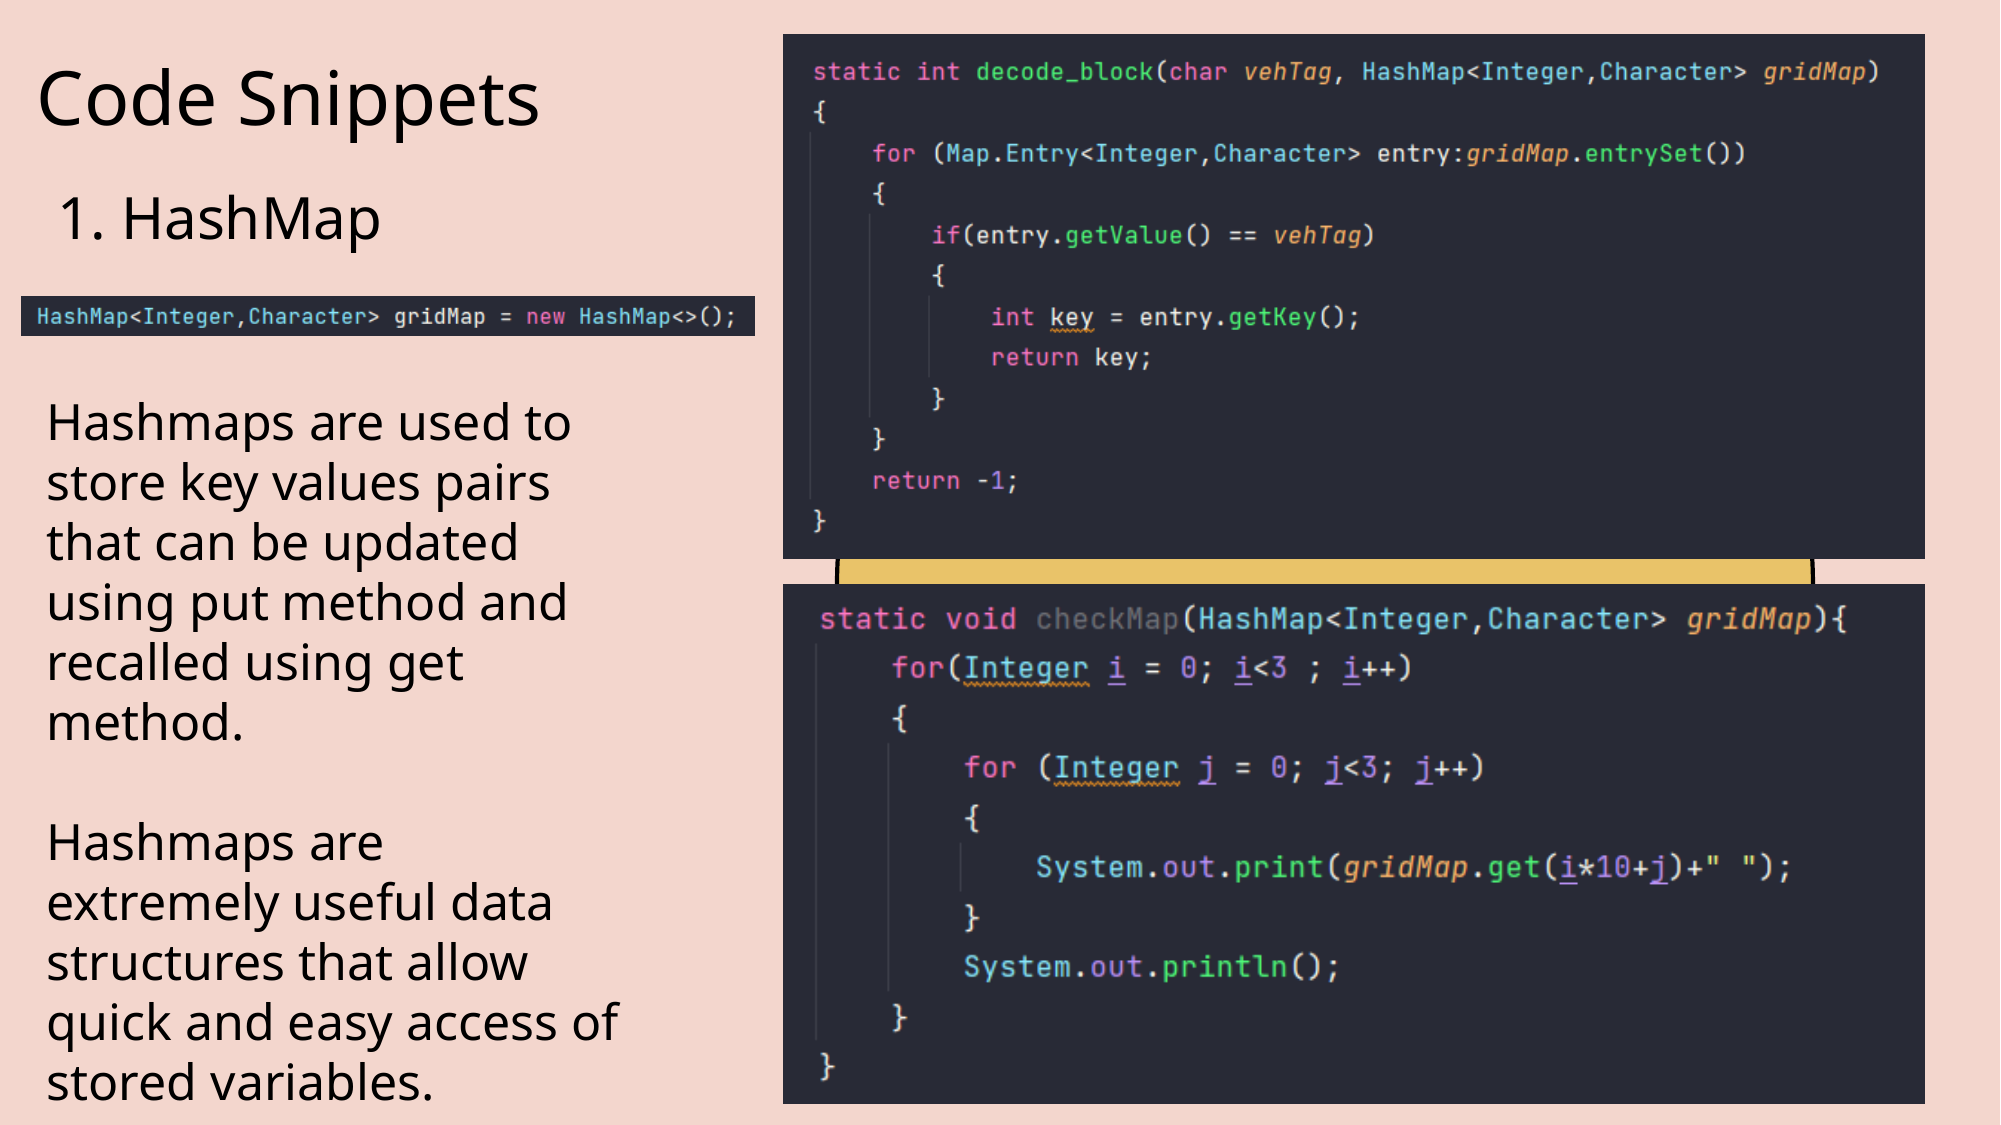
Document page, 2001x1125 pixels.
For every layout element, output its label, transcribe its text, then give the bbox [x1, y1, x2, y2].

title Code Snippets [21, 42, 655, 157]
picture [783, 584, 1925, 1104]
text_box Hashmaps are used to store key values pairs that can be updated using put method and recalled using get method. Hashmaps are extremely useful data structures that allow quick and easy access of stored variables. [31, 382, 645, 1118]
list 1. HashMap [42, 173, 532, 240]
picture [783, 34, 1925, 559]
picture [21, 296, 755, 336]
